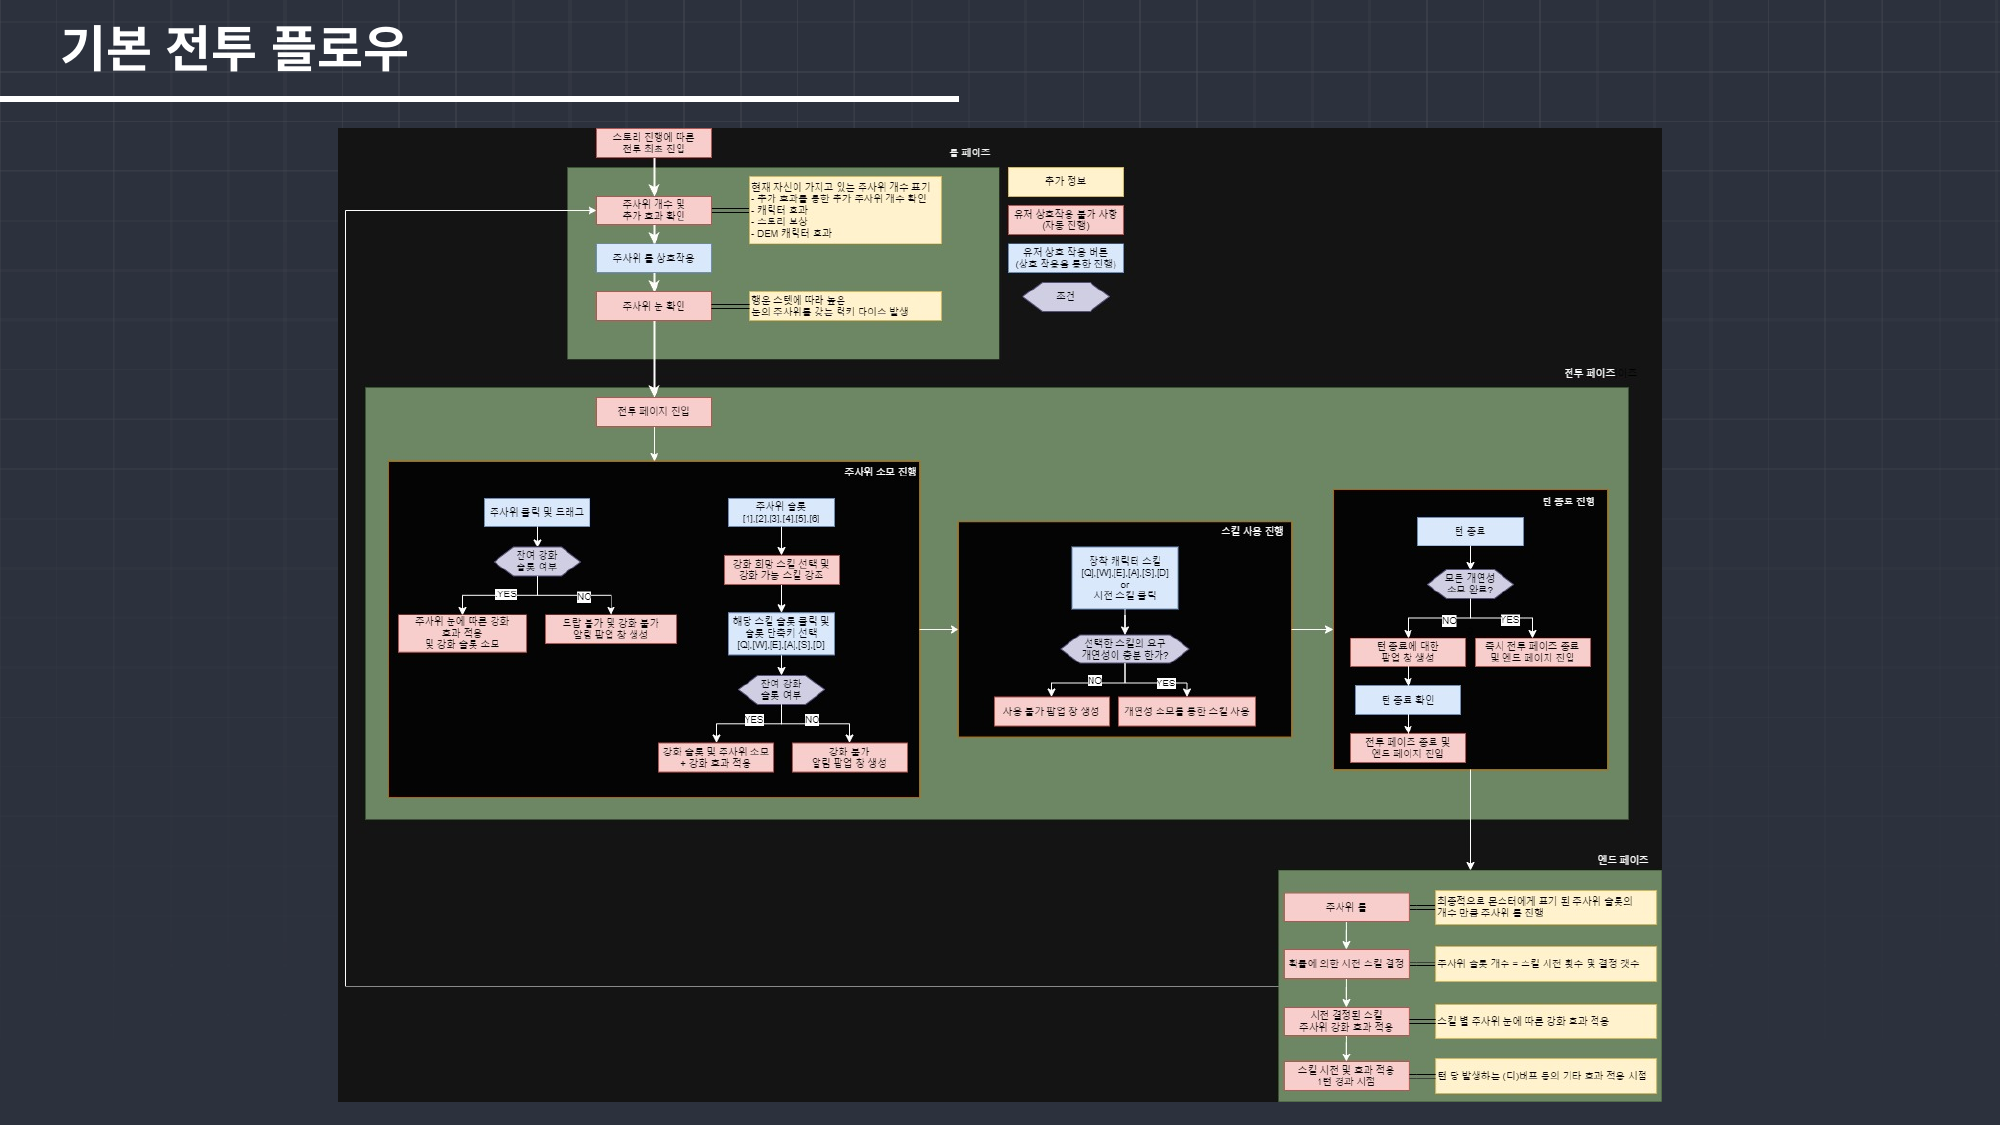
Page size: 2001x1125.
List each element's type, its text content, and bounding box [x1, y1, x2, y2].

picture [338, 128, 1662, 1102]
text_box 기본 전투 플로우 [45, 9, 1211, 94]
